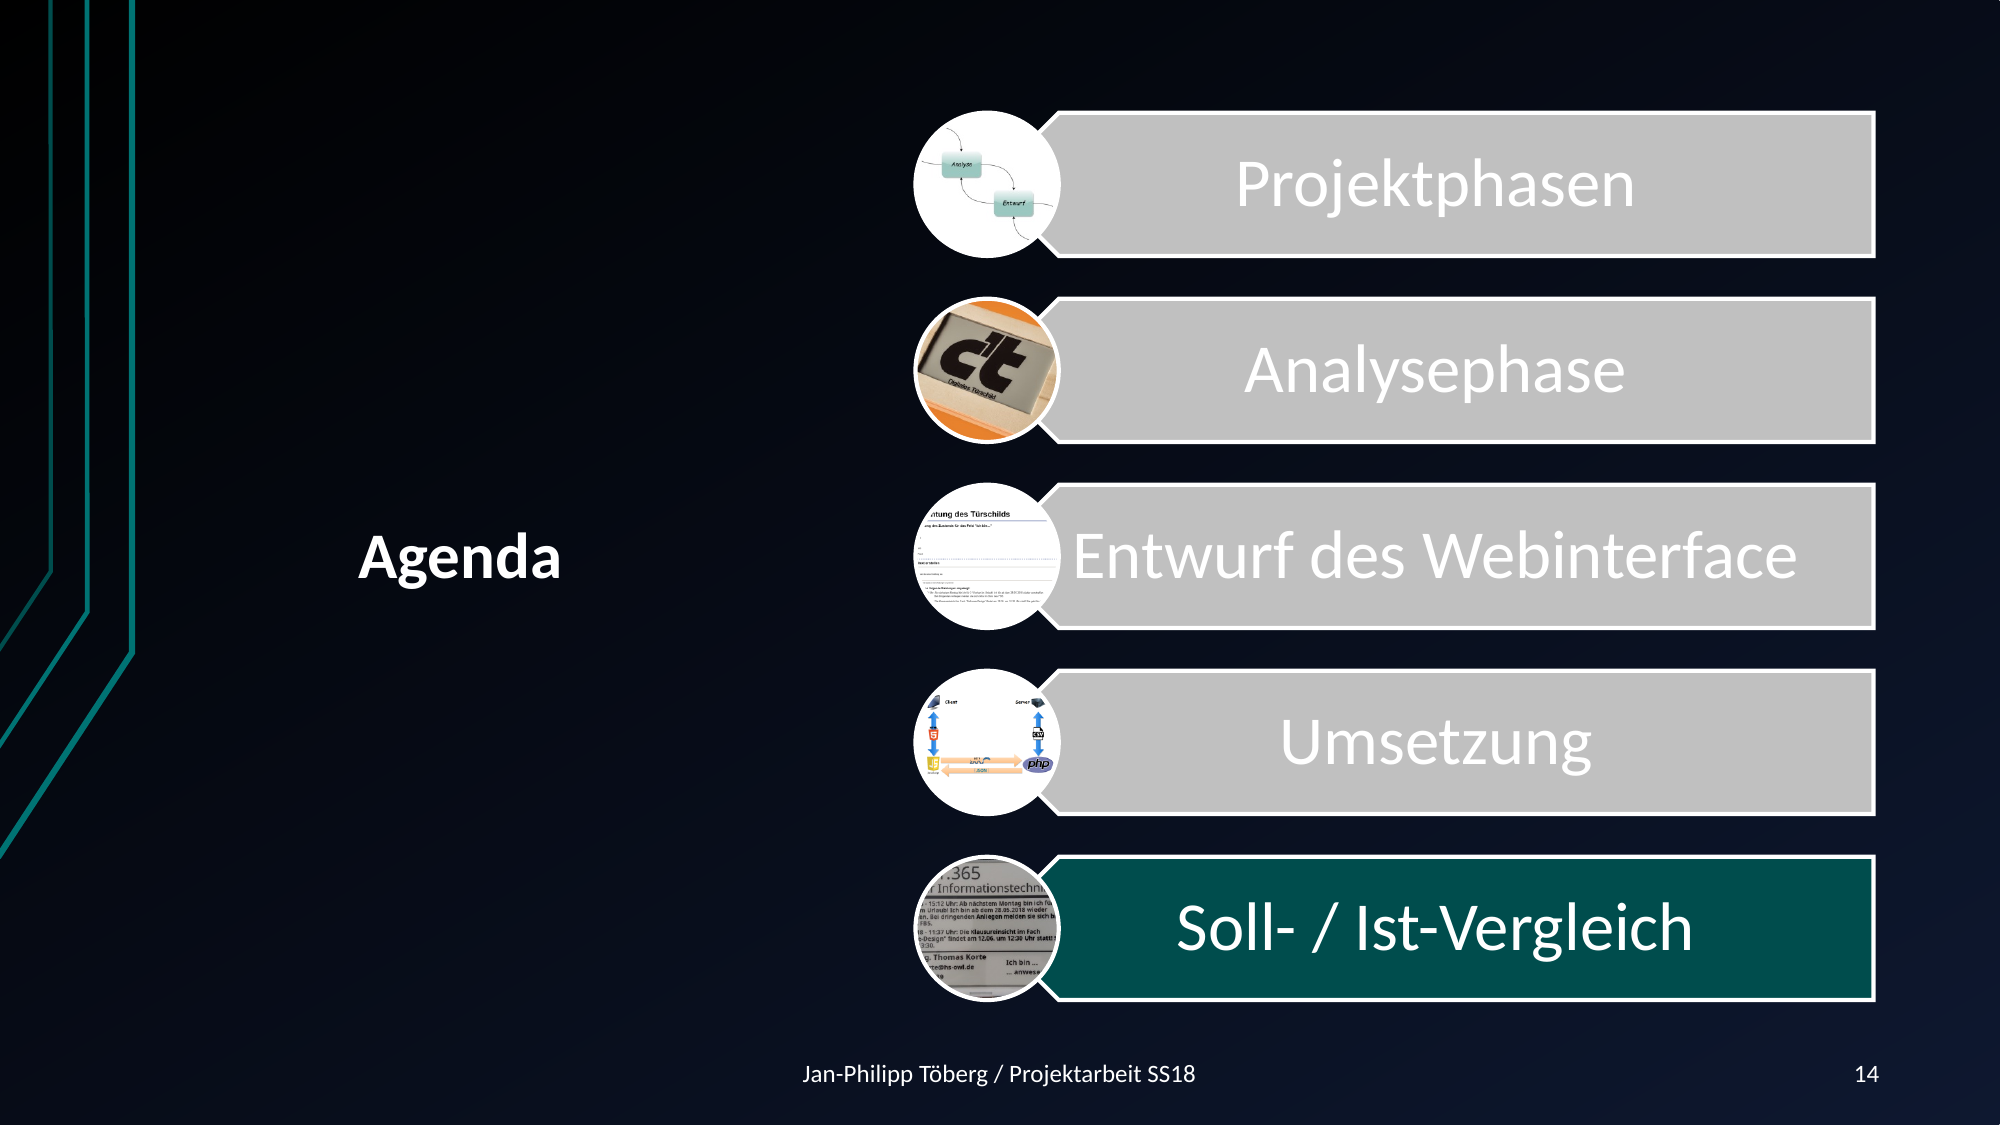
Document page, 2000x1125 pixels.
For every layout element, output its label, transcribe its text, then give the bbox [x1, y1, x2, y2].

title Agenda [338, 510, 658, 603]
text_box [727, 111, 2000, 1001]
slide_number 14 [1732, 1042, 1900, 1103]
footer Jan-Philipp Töberg / Projektarbeit SS18 [566, 1042, 1433, 1103]
